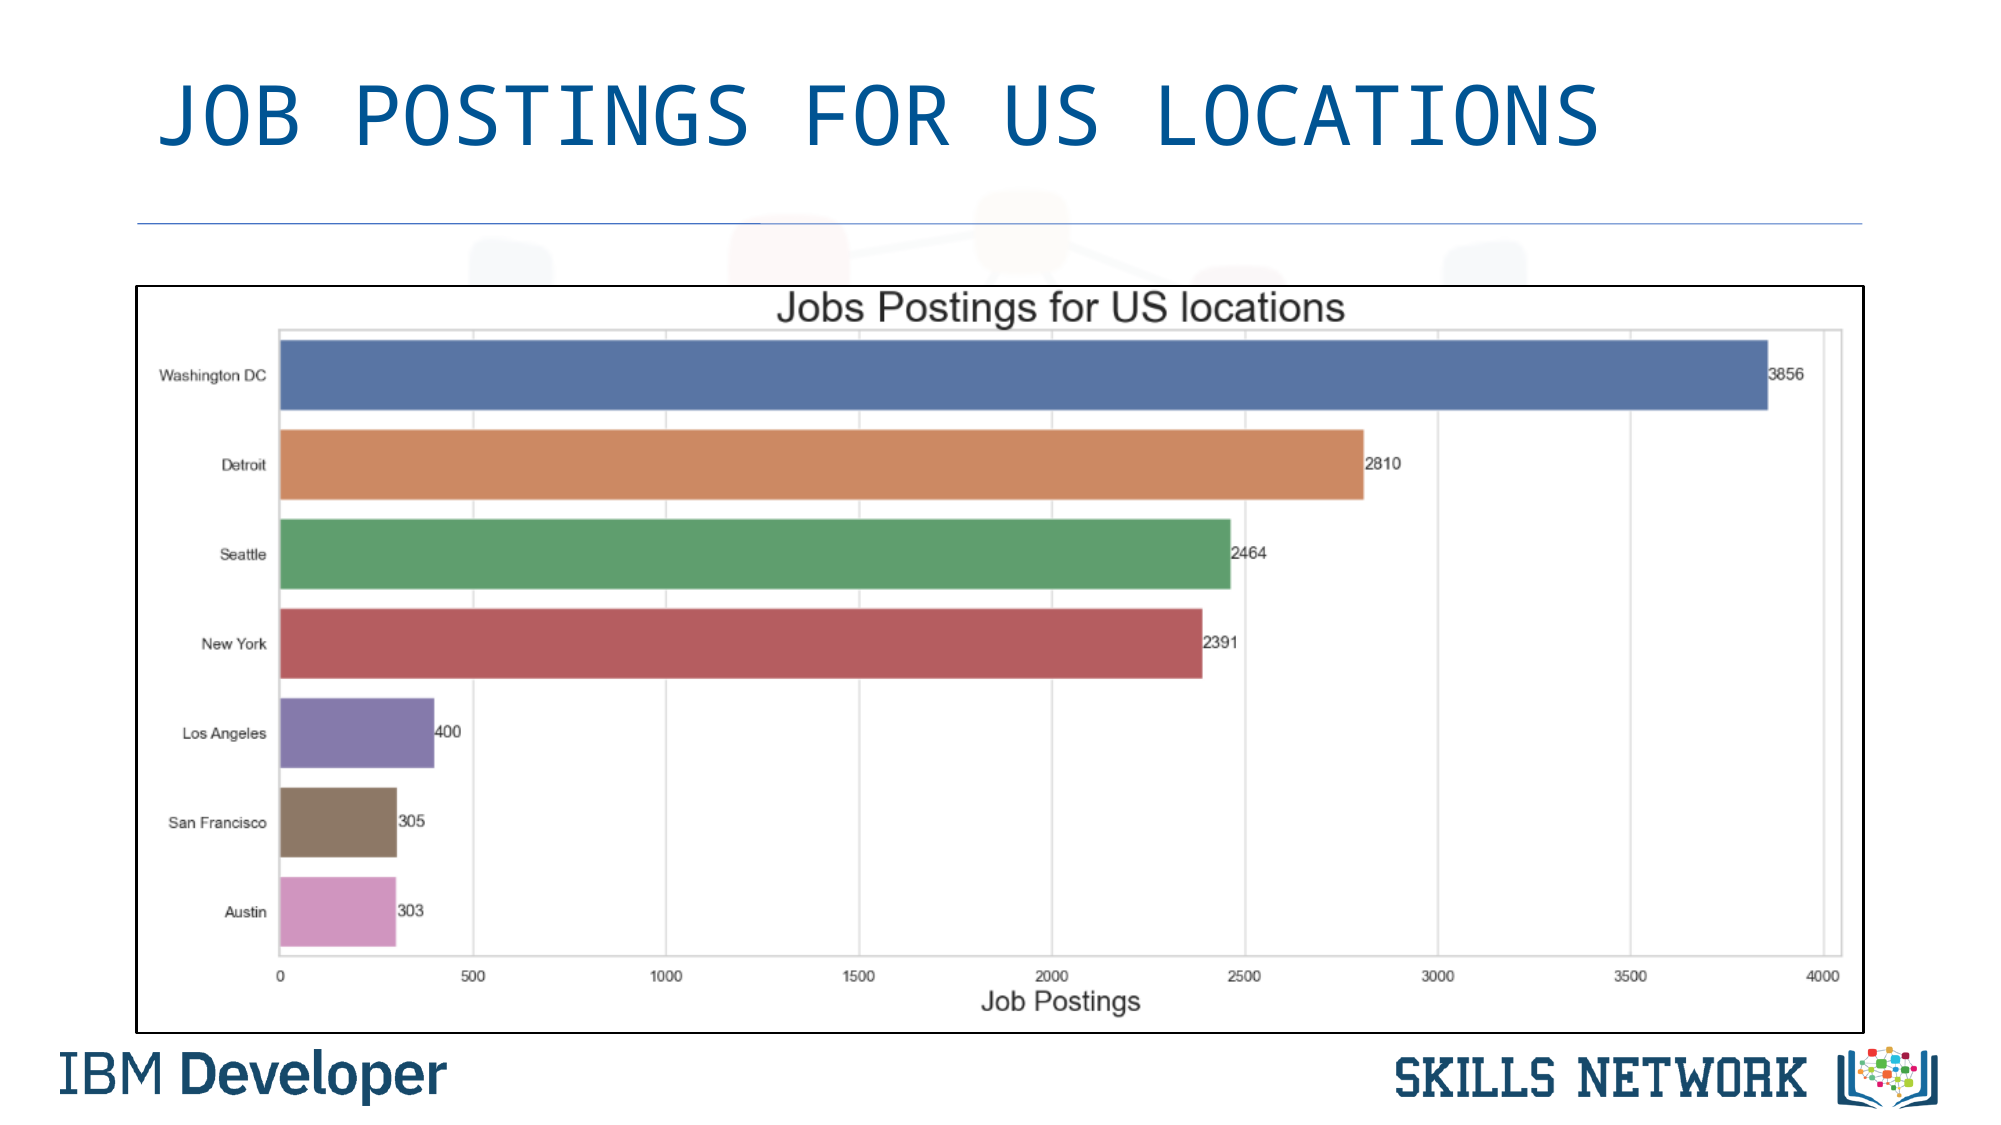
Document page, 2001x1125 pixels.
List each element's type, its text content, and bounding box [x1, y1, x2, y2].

picture [55, 1045, 459, 1108]
picture [137, 287, 1863, 1032]
picture [1390, 1045, 1945, 1111]
title JOB POSTINGS FOR US LOCATIONS [137, 9, 1863, 228]
